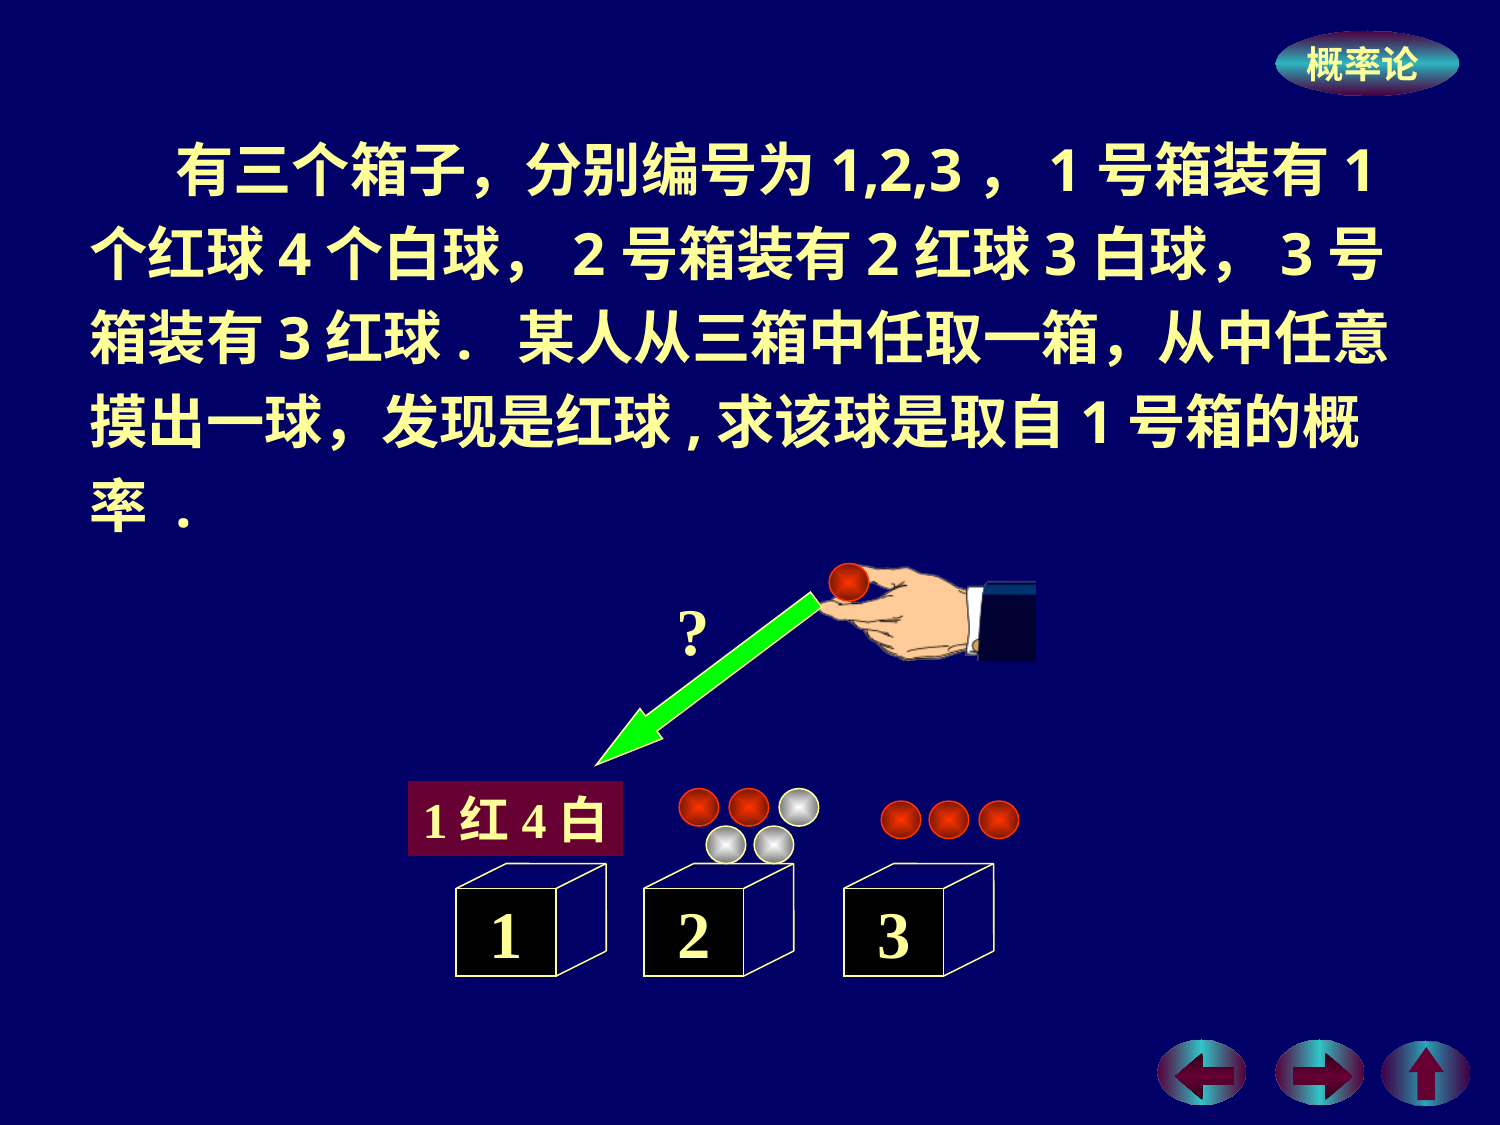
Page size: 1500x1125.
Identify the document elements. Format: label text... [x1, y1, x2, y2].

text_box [568, 580, 844, 702]
text_box 1红4白 [407, 781, 624, 856]
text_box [605, 788, 1019, 977]
text_box 有三个箱子，分别编号为1,2,3，1号箱装有1个红球4个白球，2号箱装有2红球3白球，3号箱装有3红球. 某人从三箱中任取一箱，从中任意摸出一球，发现是红球,求该球是取自1号箱的概率 . [74, 111, 1425, 547]
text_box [818, 563, 1036, 661]
text_box 1 [456, 888, 557, 976]
